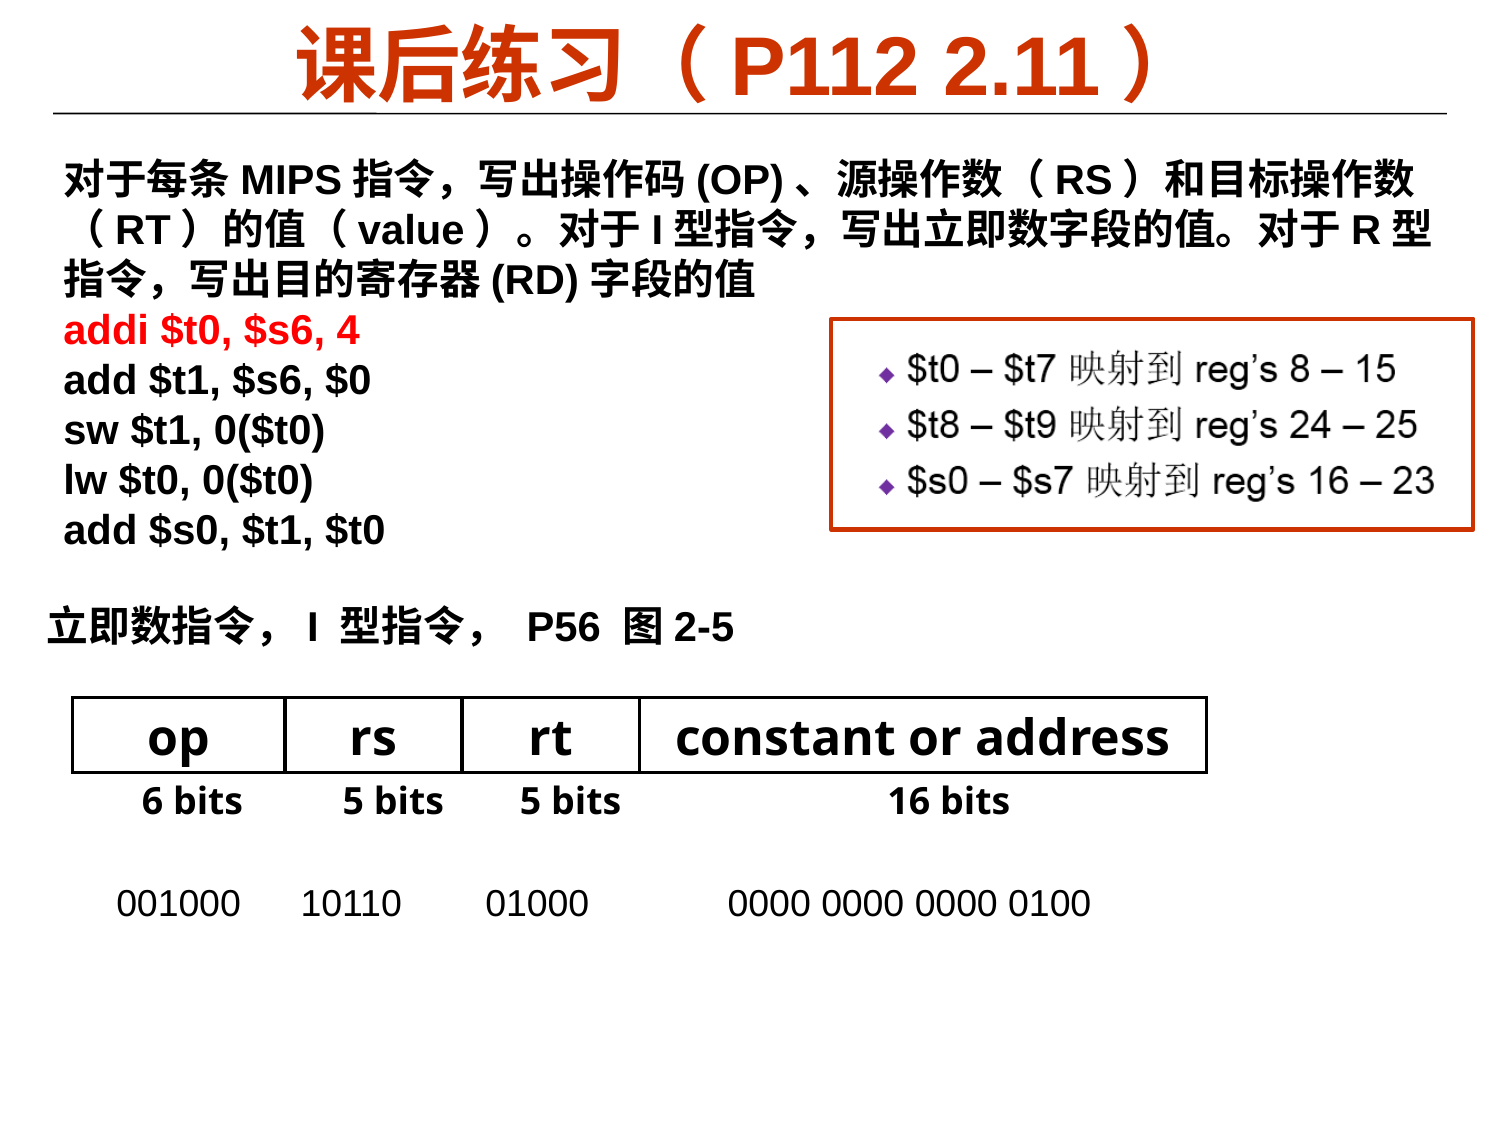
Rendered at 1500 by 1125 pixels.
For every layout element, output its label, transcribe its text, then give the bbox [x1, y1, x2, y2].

text_box 对于每条MIPS指令，写出操作码(OP)、源操作数（RS）和目标操作数（RT）的值（value）。对于I型指令，写出立即数字段的值。对于R型指令，写出目的寄存器(RD)字段的值 addi $t0, $s6, 4 add $t1, $s6, $0 sw $t1, 0($t0) lw $t0, 0($t0) add $s0, $t1, $t0 [48, 145, 1452, 561]
text_box 课后练习（P112 2.11） [74, 16, 1425, 109]
text_box [829, 317, 1475, 532]
text_box 立即数指令，I 型指令， P56 图2-5 [31, 592, 750, 657]
text_box 01000 [470, 871, 605, 932]
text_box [71, 697, 1207, 831]
picture [866, 334, 1453, 514]
text_box 001000 [101, 871, 256, 932]
text_box 0000 0000 0000 0100 [712, 871, 1107, 932]
text_box 10110 [285, 871, 417, 932]
